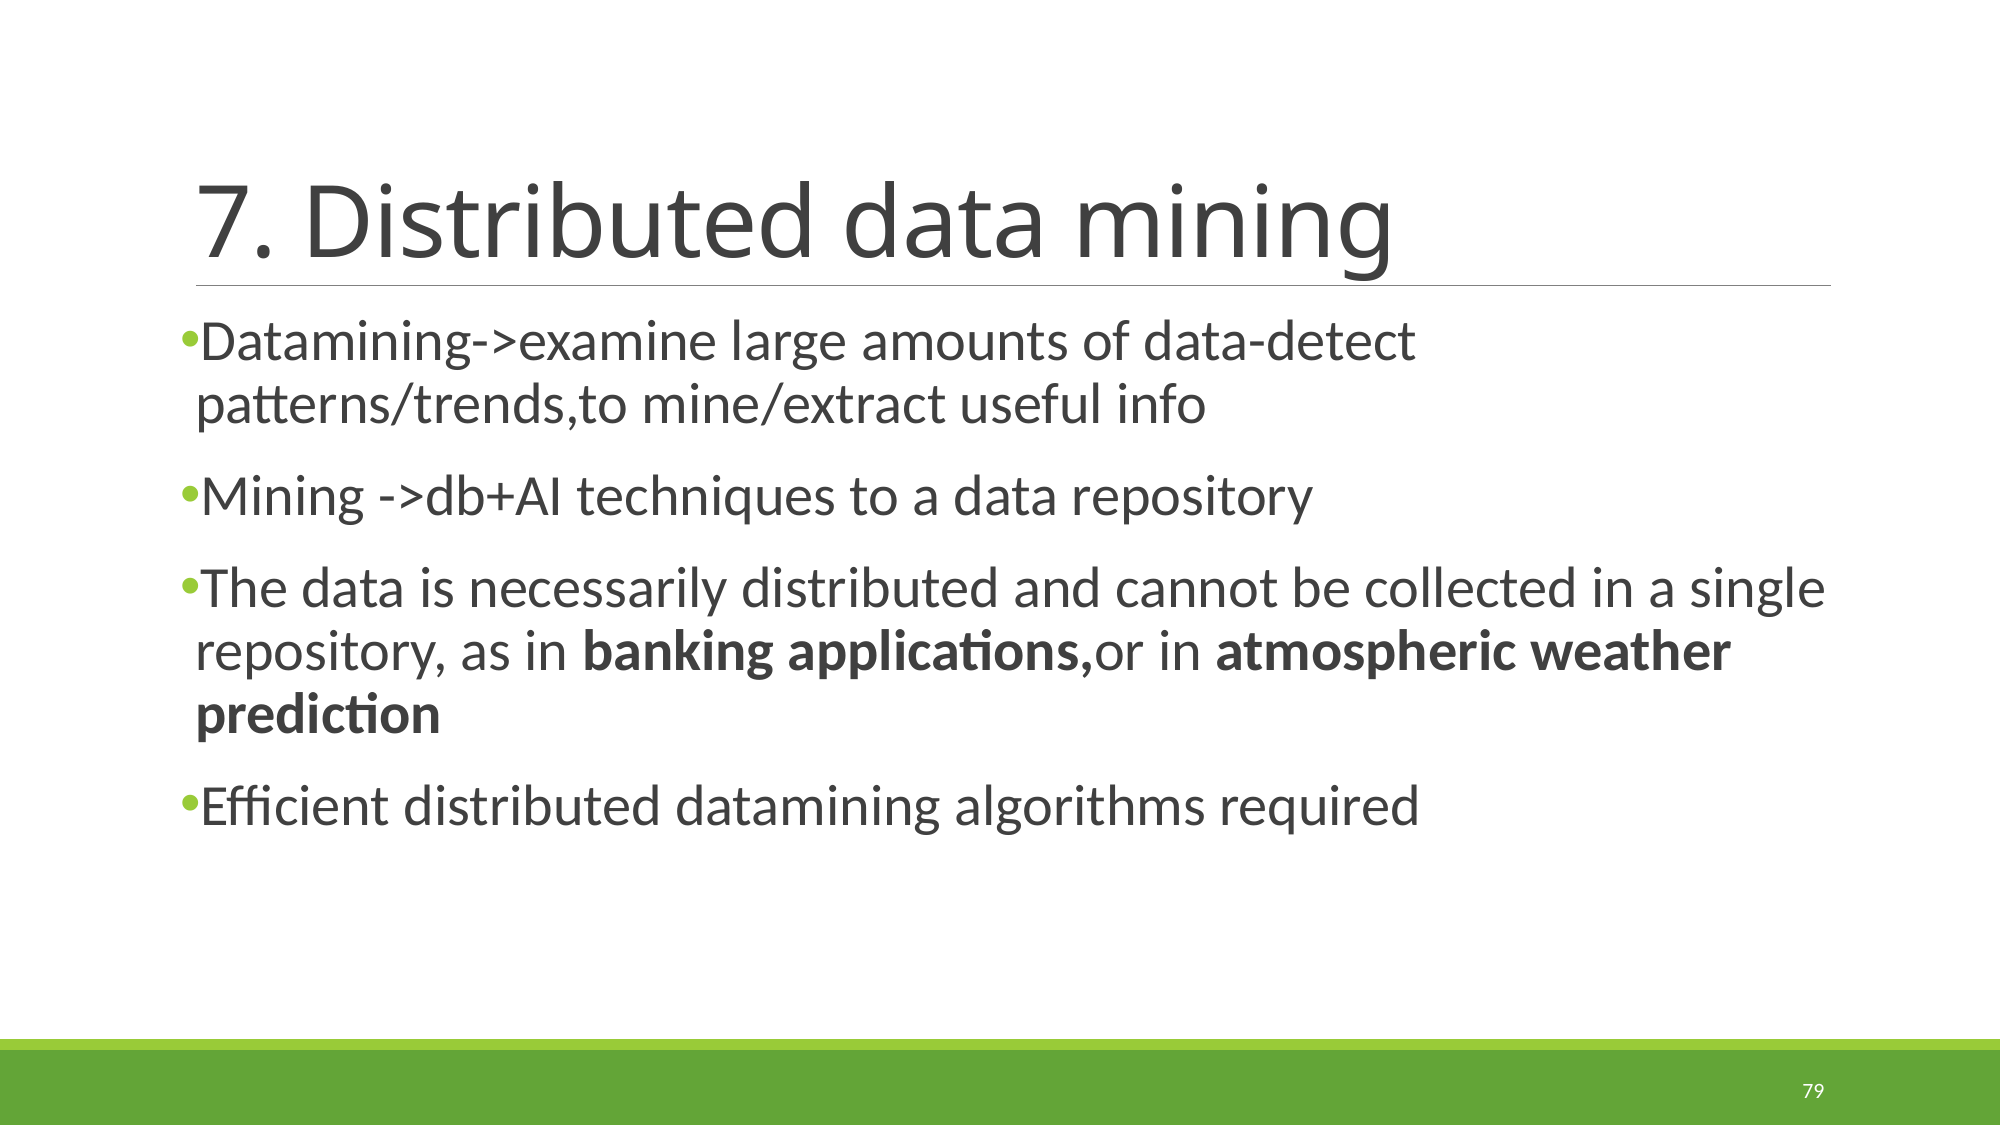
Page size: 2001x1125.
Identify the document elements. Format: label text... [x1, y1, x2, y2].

slide_number 79 [1624, 1059, 1840, 1120]
list Datamining->examine large amounts of data-detect patterns/trends,to mine/extract useful info Mining ->db+AI techniques to a data repository The data is necessarily distributed and cannot be collected in a single repository, as in banking applications,or in atmospheric weather prediction Efficient distributed datamining algorithms required [180, 302, 1830, 963]
title 7. Distributed data mining [180, 47, 1830, 285]
